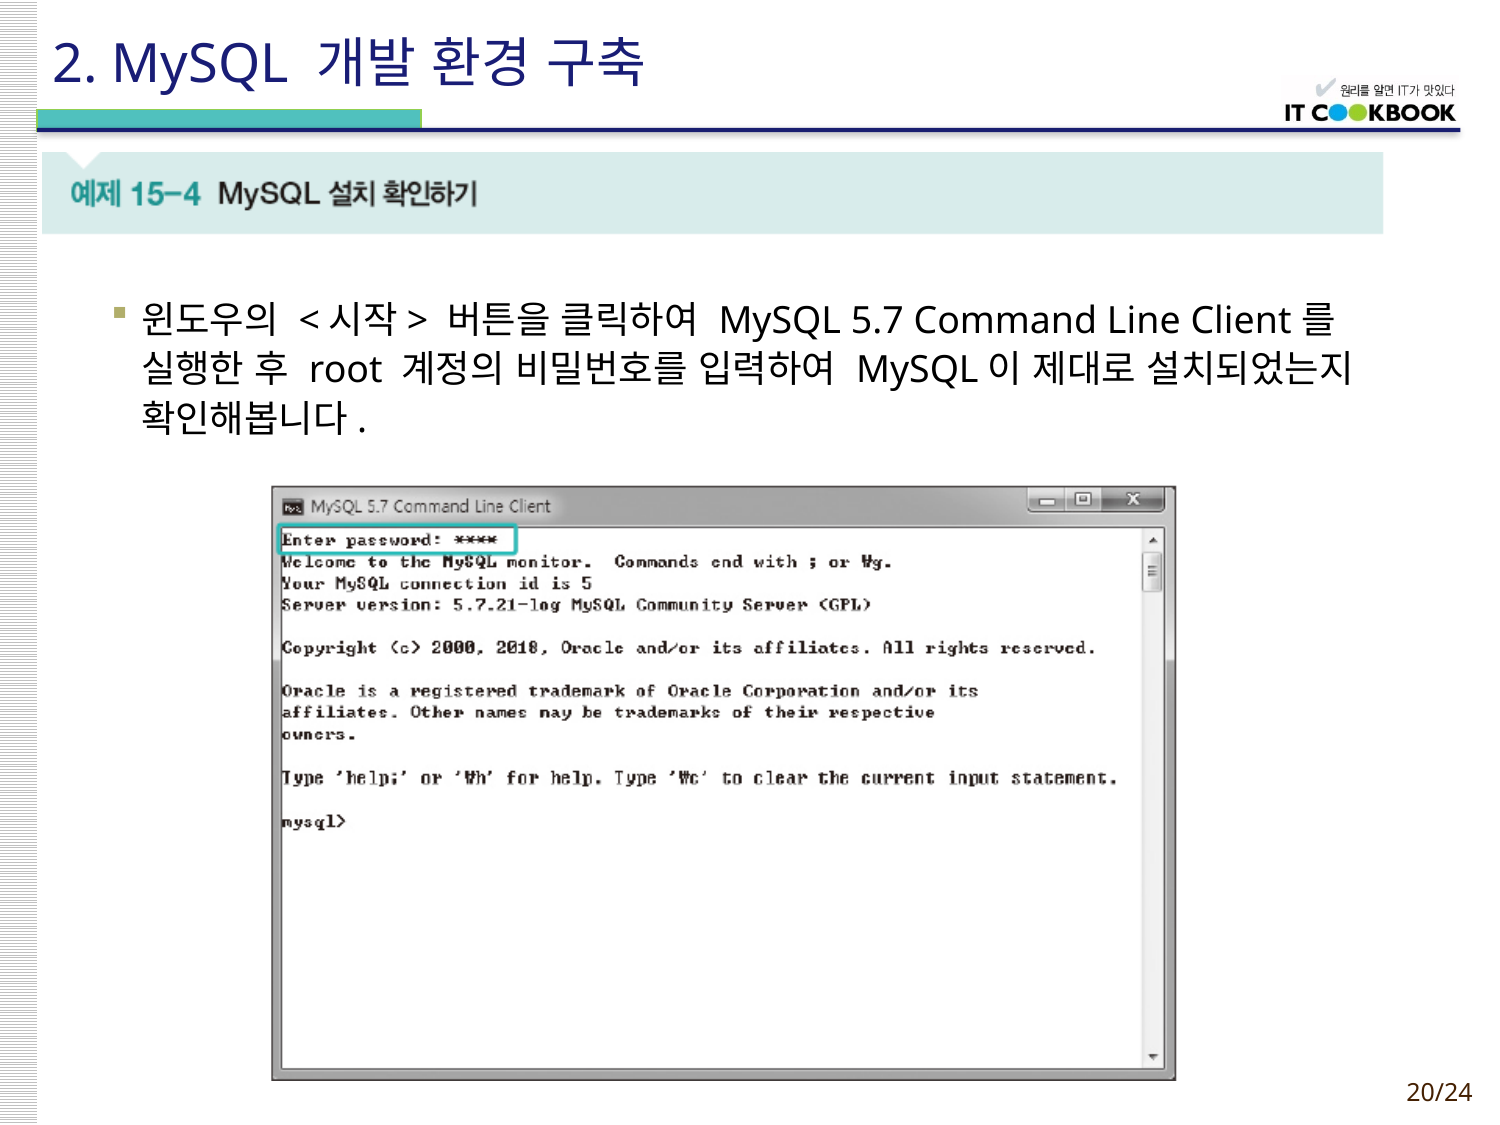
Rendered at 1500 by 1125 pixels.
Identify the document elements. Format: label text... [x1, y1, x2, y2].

picture [41, 152, 1385, 239]
picture [269, 483, 1179, 1081]
list 윈도우의 <시작> 버튼을 클릭하여 MySQL 5.7 Command Line Client를 실행한 후 root 계정의 비밀번호를 입력하여 MySQL이 제대로 설치되었는지 확인해봅니다. [37, 152, 1463, 1091]
title 2. MySQL 개발 환경 구축 [37, 13, 1278, 109]
picture [1281, 75, 1459, 123]
